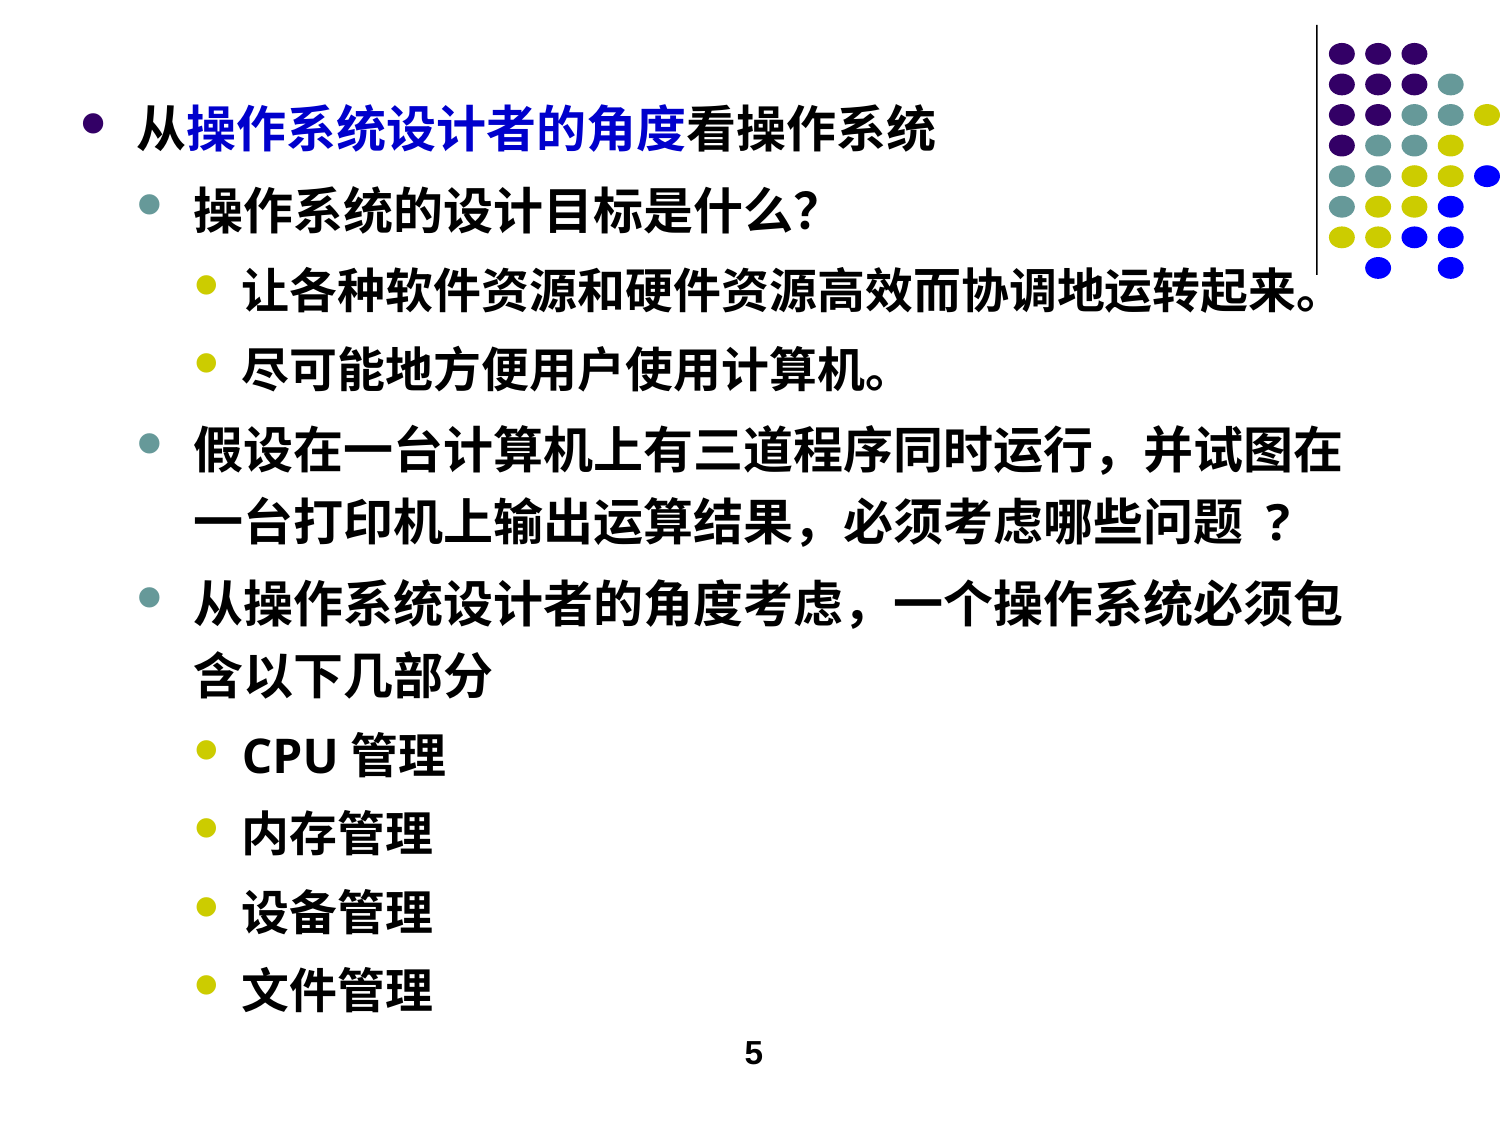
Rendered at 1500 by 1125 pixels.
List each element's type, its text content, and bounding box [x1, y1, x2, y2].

slide_number 5 [578, 1023, 930, 1099]
list 从操作系统设计者的角度看操作系统 操作系统的设计目标是什么？ 让各种软件资源和硬件资源高效而协调地运转起来。 尽可能地方便用户使用计算机。 假设在一台计算机上有三道程序同时运行，并试图在一台打印机上输出运算结果，必须考虑哪些问题 ? 从操作系统设计者的角度考虑，一个操作系统必须包含以下几部分 CPU管理 内存管理 设备管理 文件管理 [64, 77, 1395, 1036]
